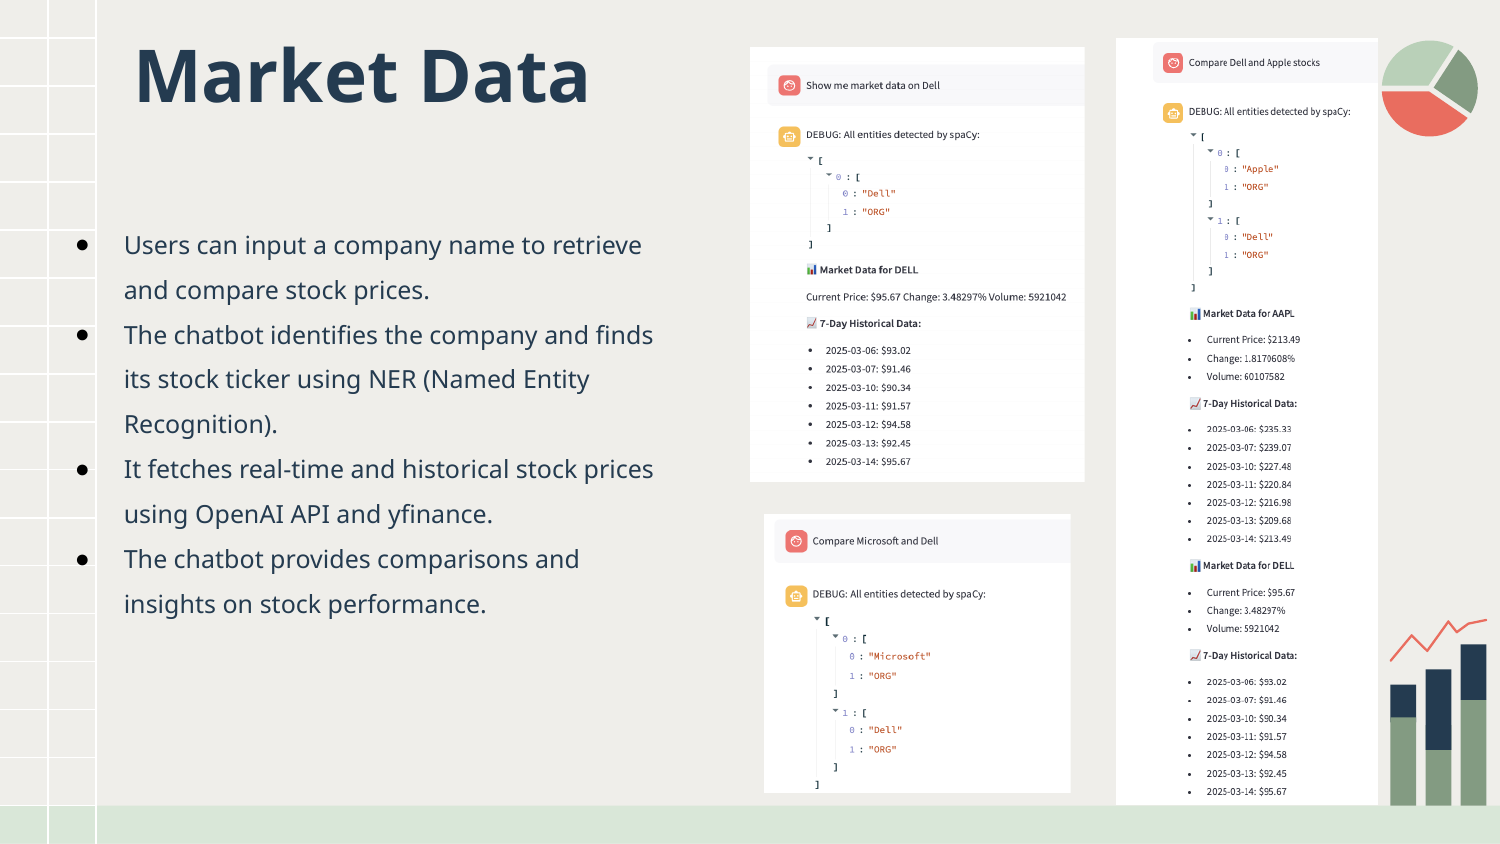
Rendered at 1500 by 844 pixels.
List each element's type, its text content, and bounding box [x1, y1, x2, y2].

title Market Data [118, 14, 1382, 109]
picture [763, 513, 1071, 793]
picture [1116, 38, 1379, 806]
list Users can input a company name to retrieve and compare stock prices. The chatbot identifies the company and finds its stock ticker using NER (Named Entity Recognition). It fetches real-time and historical stock prices using OpenAI API and yfinance. The chatbot provides comparisons and insights on stock performance. [33, 199, 683, 775]
picture [749, 46, 1085, 483]
